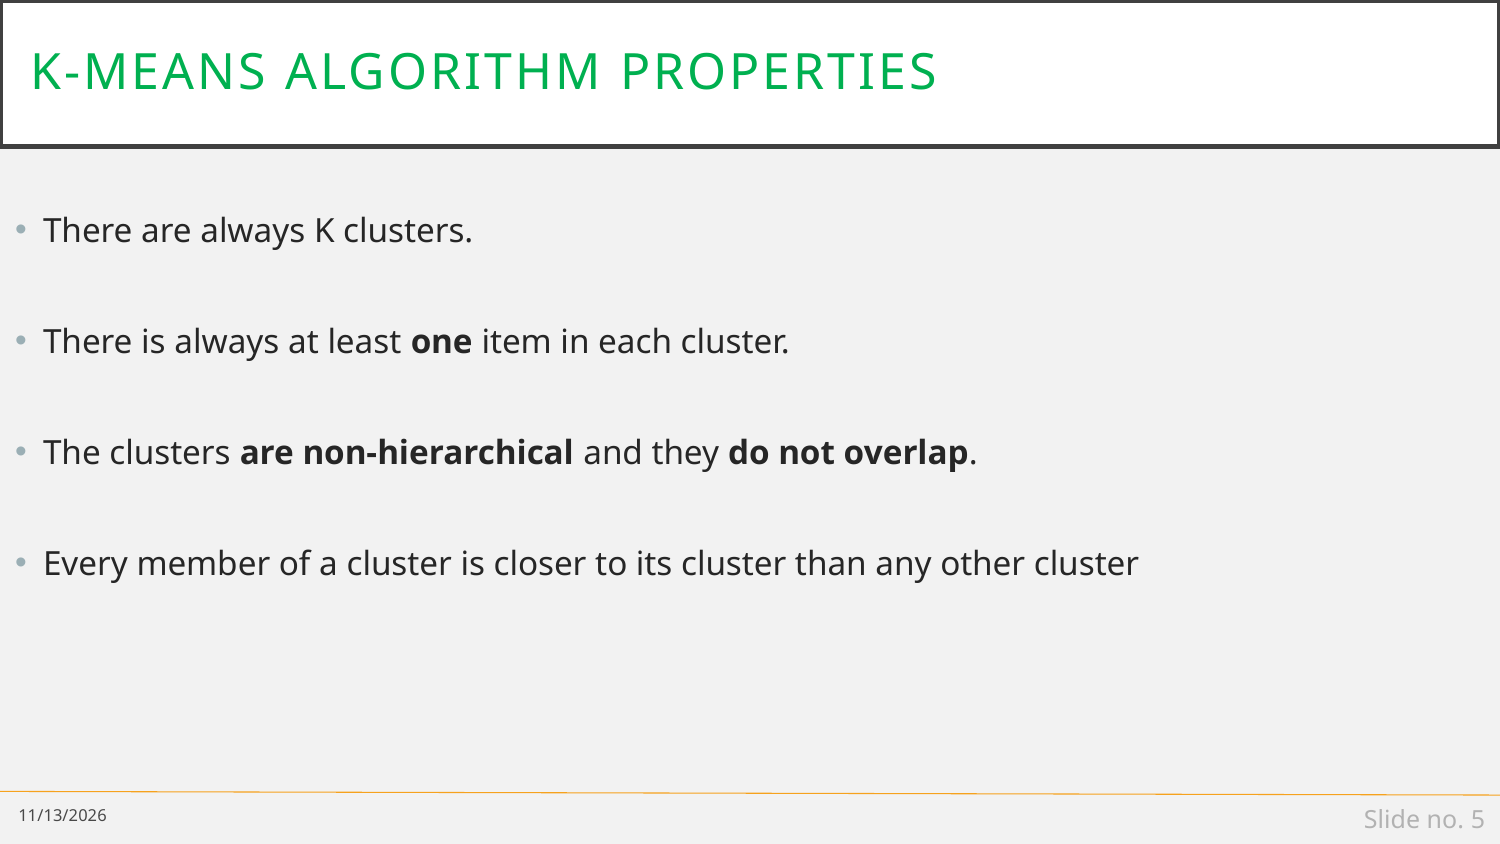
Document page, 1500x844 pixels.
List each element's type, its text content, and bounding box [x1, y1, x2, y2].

title K-Means Algorithm Properties [0, 0, 1500, 146]
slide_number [0, 796, 122, 837]
slide_number Slide no. 5 [1162, 797, 1500, 843]
list There are always K clusters. There is always at least one item in each cluster. The clusters are non-hierarchical and they do not overlap. Every member of a cluster is closer to its cluster than any other cluster [0, 146, 1500, 798]
